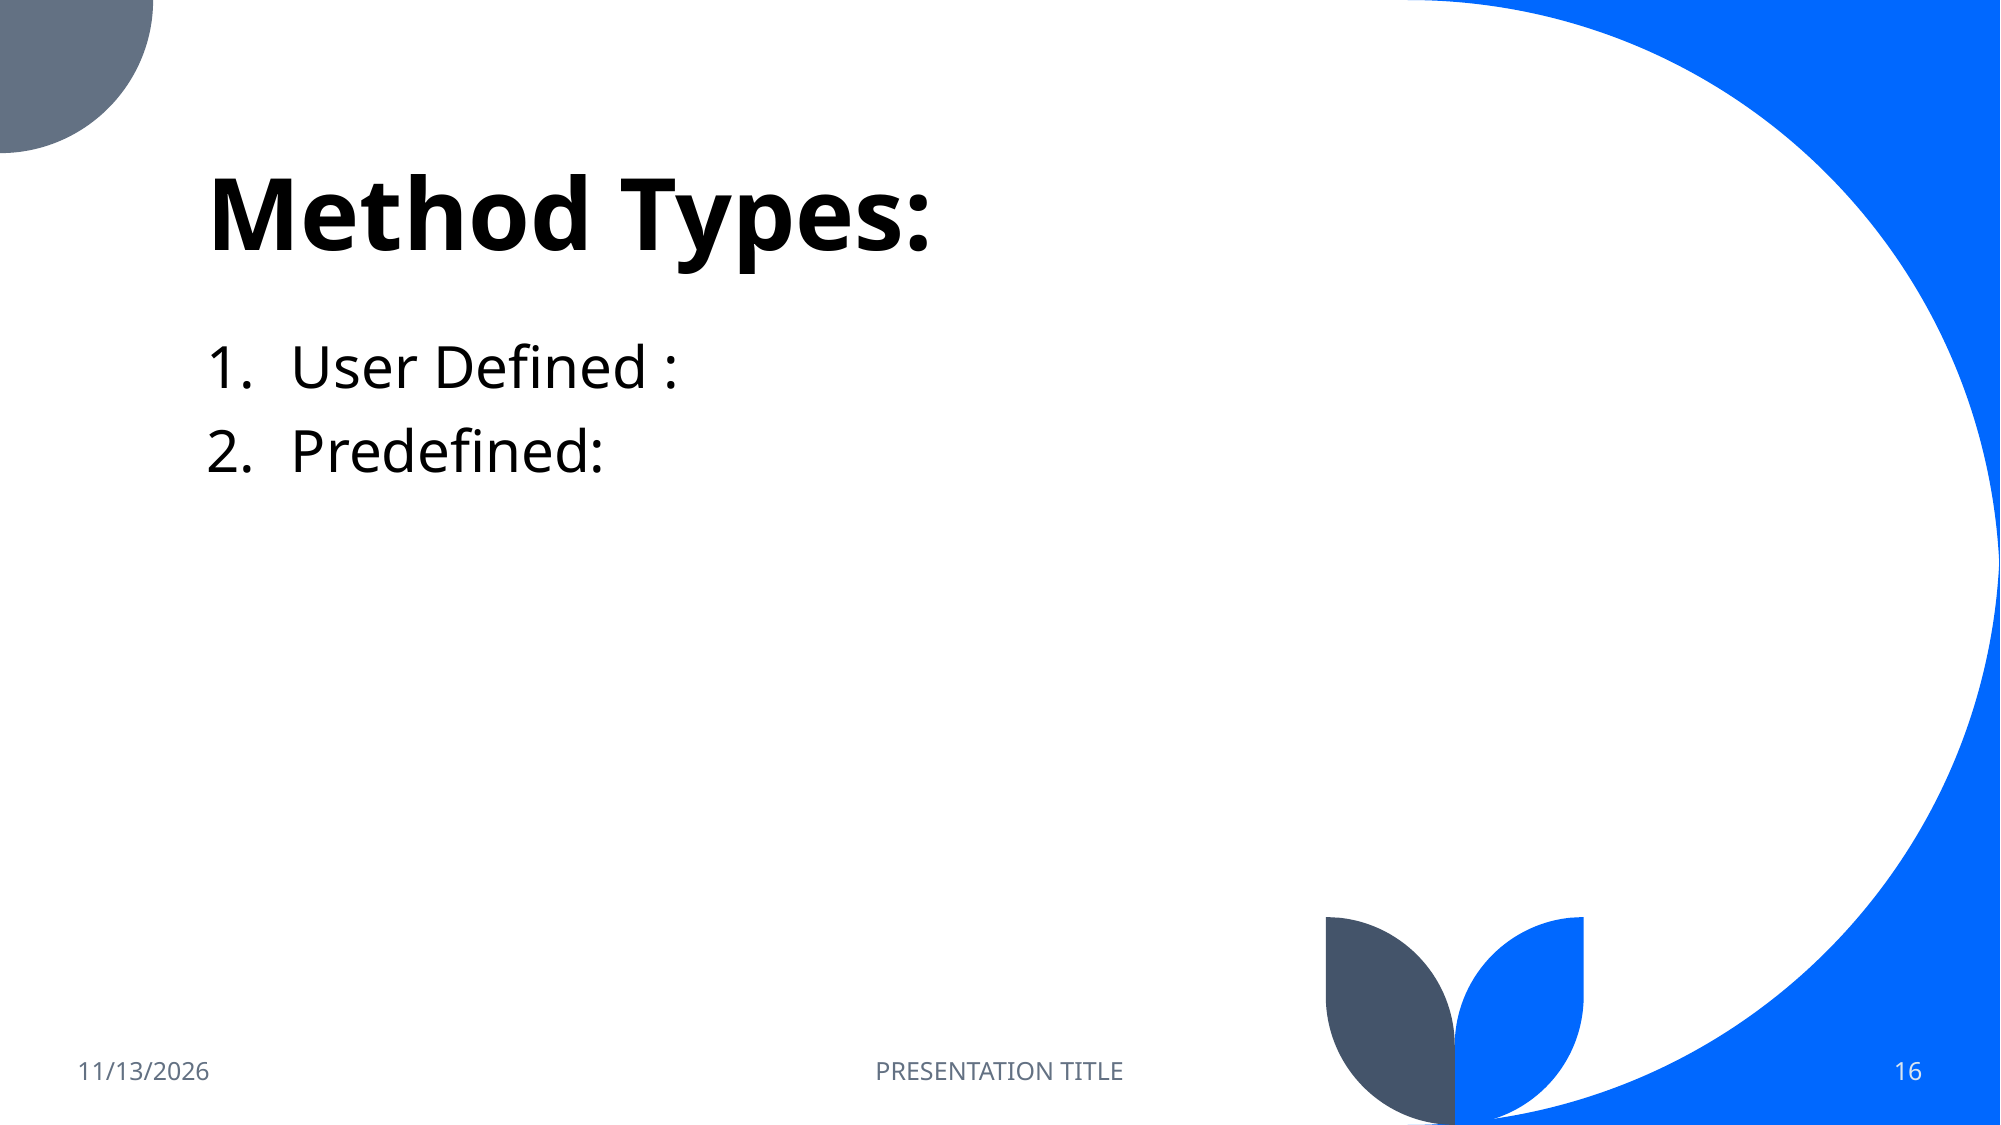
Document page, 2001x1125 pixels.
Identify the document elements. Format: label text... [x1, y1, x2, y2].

title Method Types: [191, 62, 1796, 280]
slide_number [62, 1042, 513, 1103]
footer PRESENTATION TITLE [662, 1042, 1338, 1103]
slide_number 16 [1665, 1042, 1938, 1103]
list User Defined : Predefined: [191, 330, 1796, 884]
